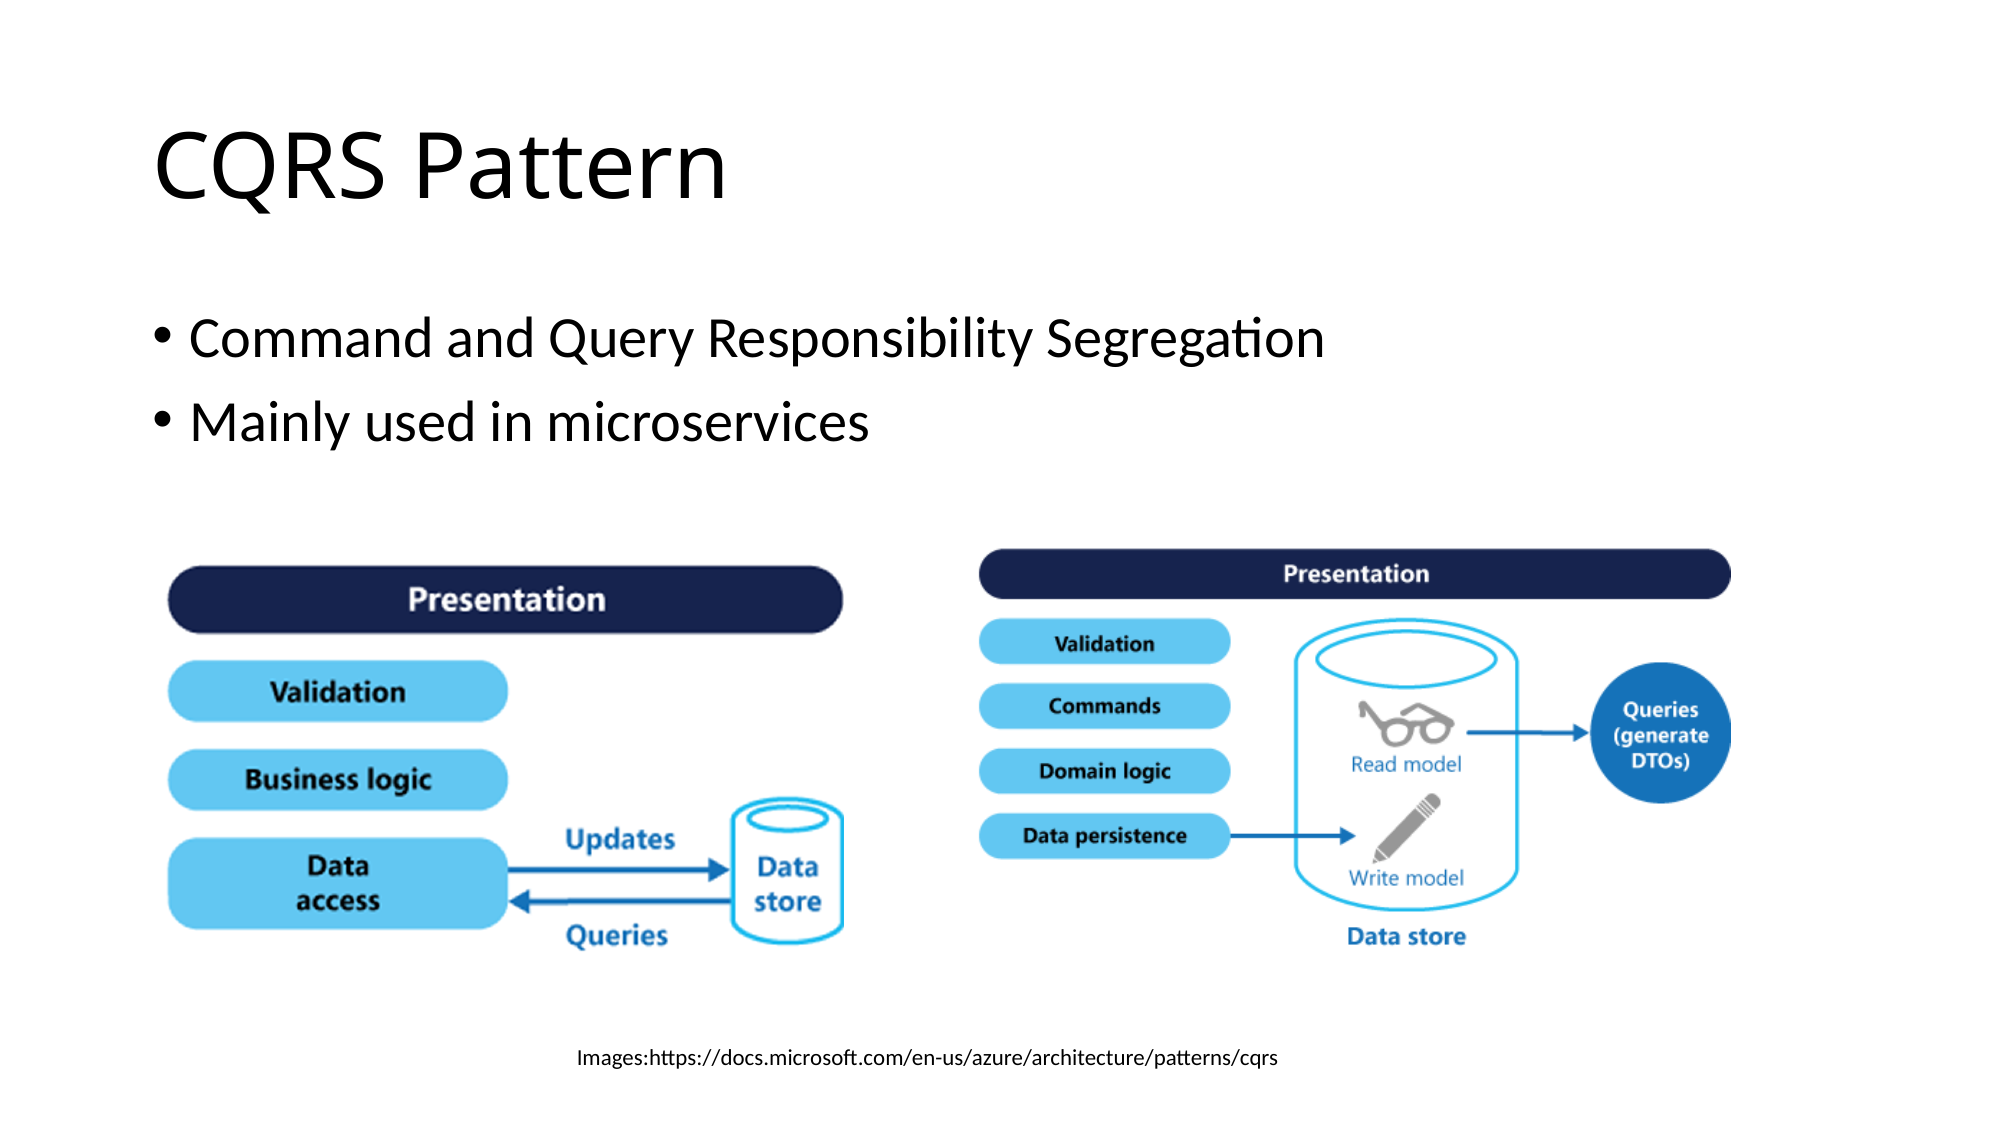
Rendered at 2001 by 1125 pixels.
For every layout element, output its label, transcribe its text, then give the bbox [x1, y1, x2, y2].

picture [165, 562, 844, 952]
picture [975, 546, 1731, 952]
text_box Images:https://docs.microsoft.com/en-us/azure/architecture/patterns/cqrs [562, 1035, 1295, 1078]
title CQRS Pattern [137, 59, 1863, 278]
list Command and Query Responsibility Segregation Mainly used in microservices [137, 299, 1863, 1014]
